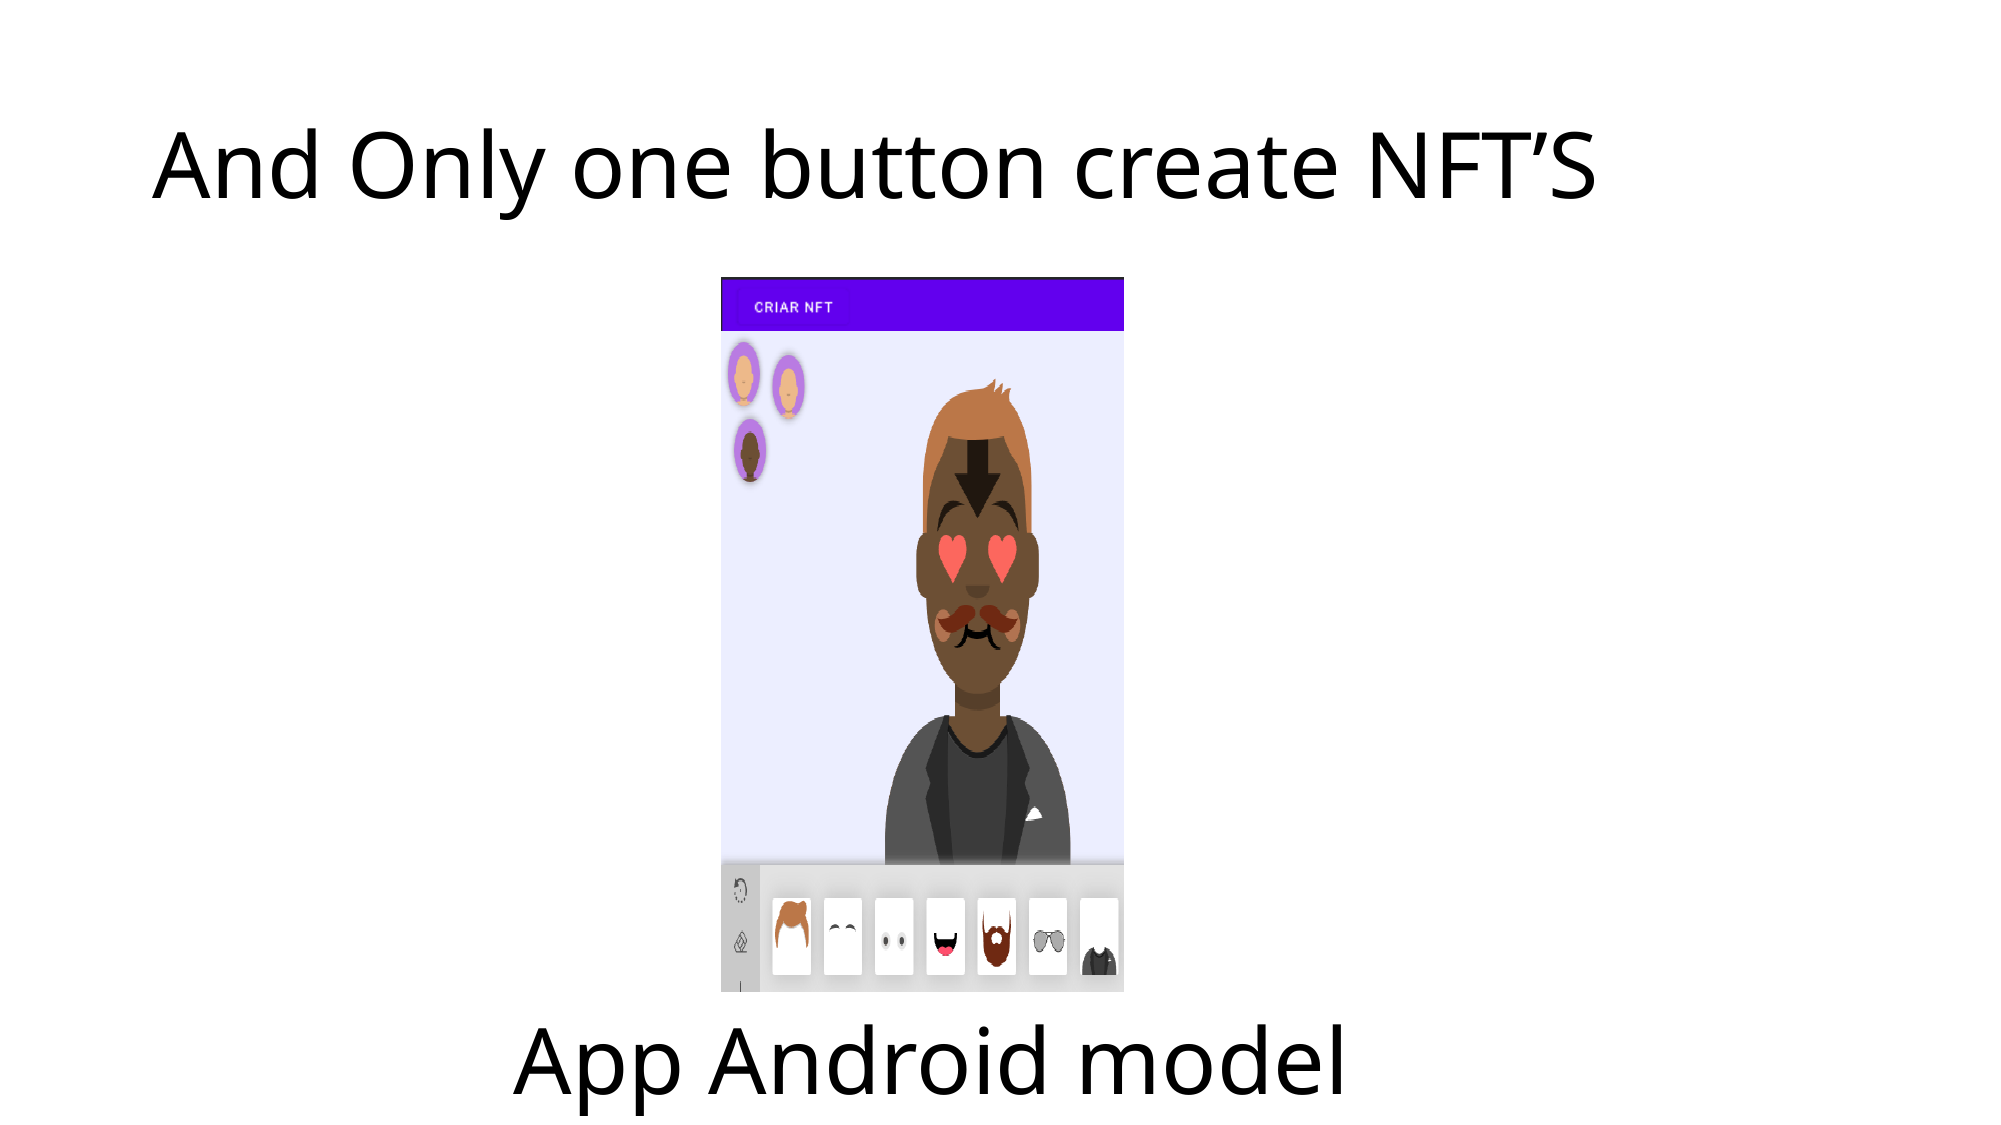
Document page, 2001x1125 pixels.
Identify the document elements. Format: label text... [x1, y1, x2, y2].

title And Only one button create NFT’S [137, 59, 1863, 278]
picture [721, 330, 1124, 992]
text_box App Android model [498, 956, 2000, 1125]
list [721, 277, 1124, 330]
